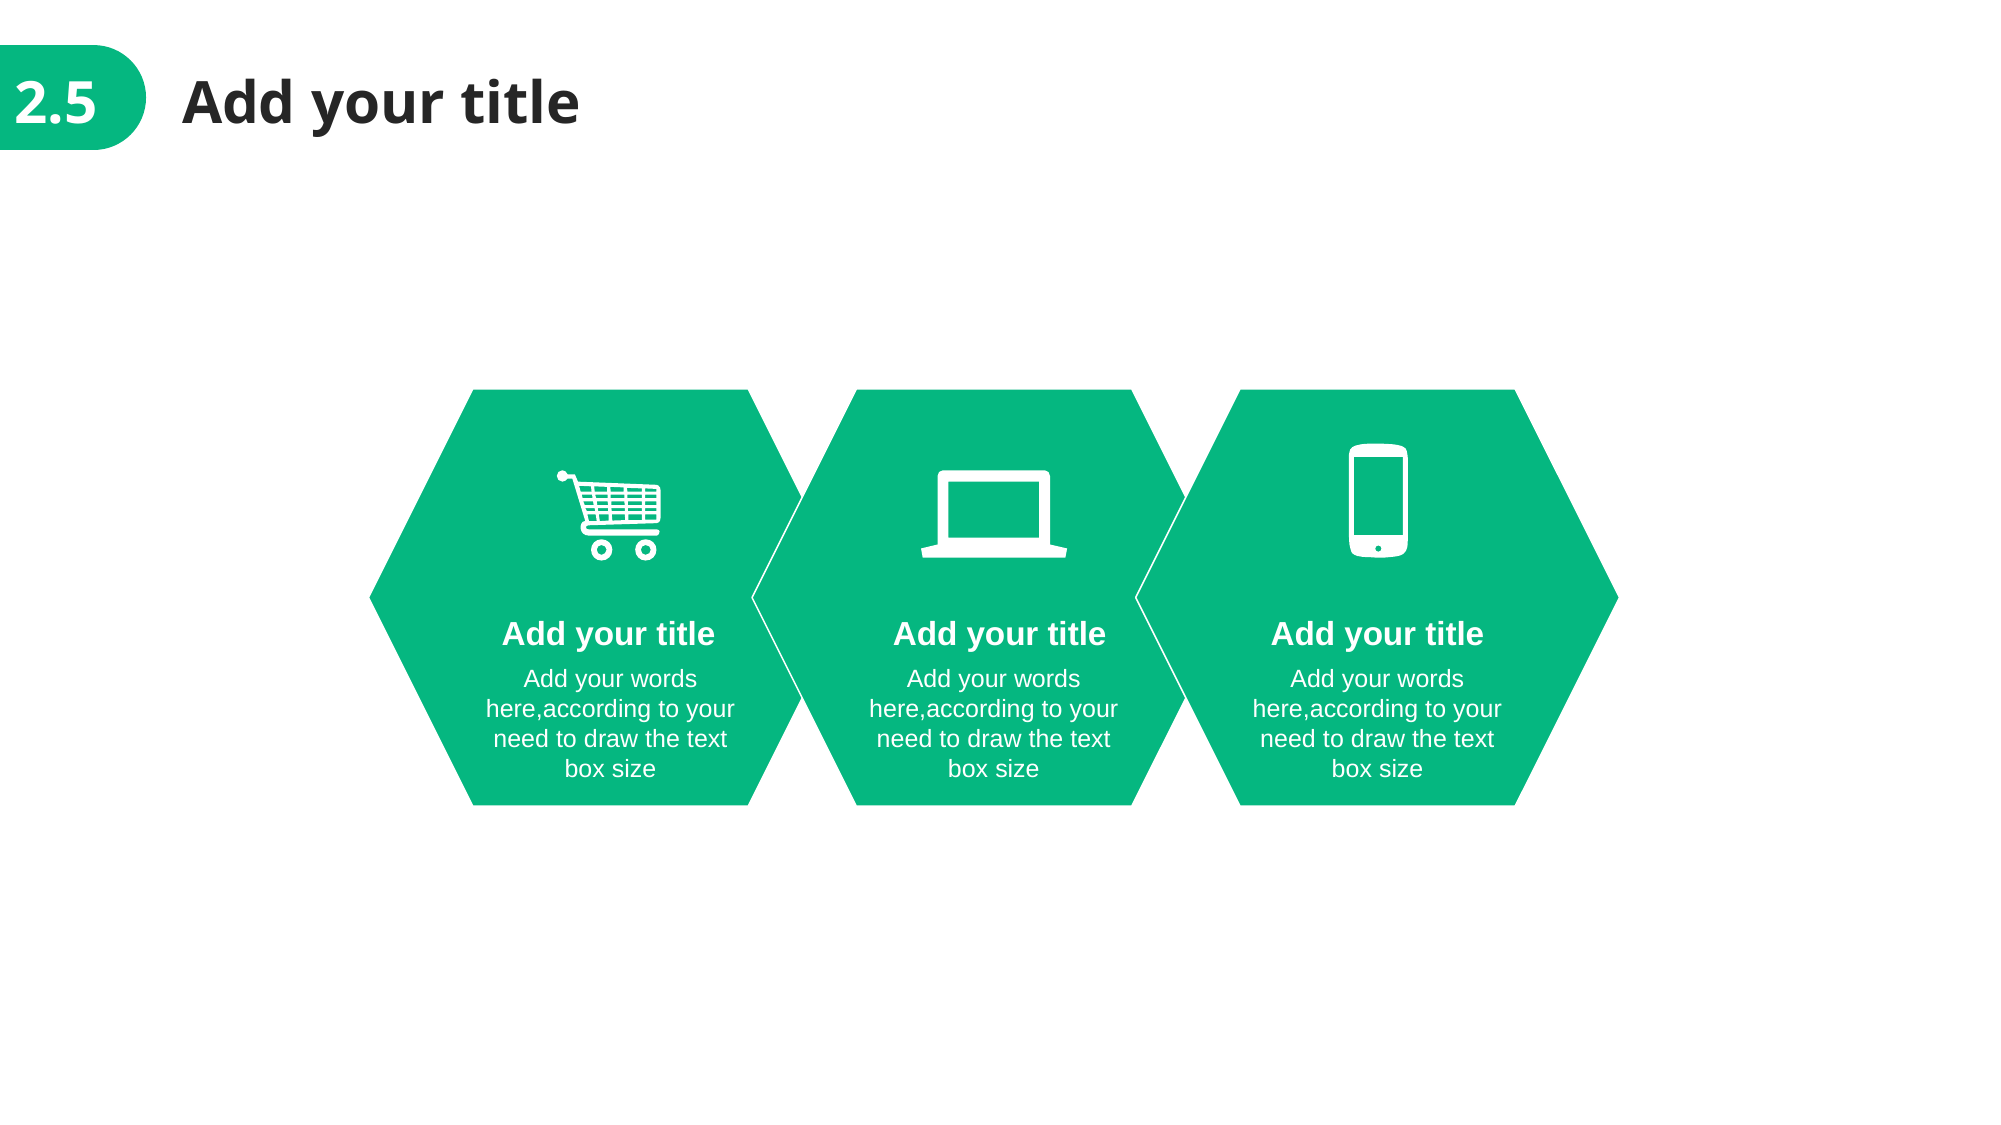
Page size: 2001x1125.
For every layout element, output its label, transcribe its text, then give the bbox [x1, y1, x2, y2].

text_box [0, 44, 129, 57]
text_box [752, 388, 1186, 807]
text_box [1135, 388, 1620, 807]
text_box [1246, 612, 1510, 784]
text_box [921, 470, 1068, 558]
text_box [0, 143, 122, 152]
text_box [591, 539, 613, 561]
text_box Add your title [167, 57, 689, 143]
text_box [635, 539, 657, 561]
text_box 2.5 [0, 57, 134, 143]
text_box [556, 470, 661, 536]
text_box [1348, 443, 1408, 558]
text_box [477, 612, 743, 784]
text_box [134, 62, 148, 133]
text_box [862, 612, 1126, 784]
text_box [368, 388, 802, 807]
